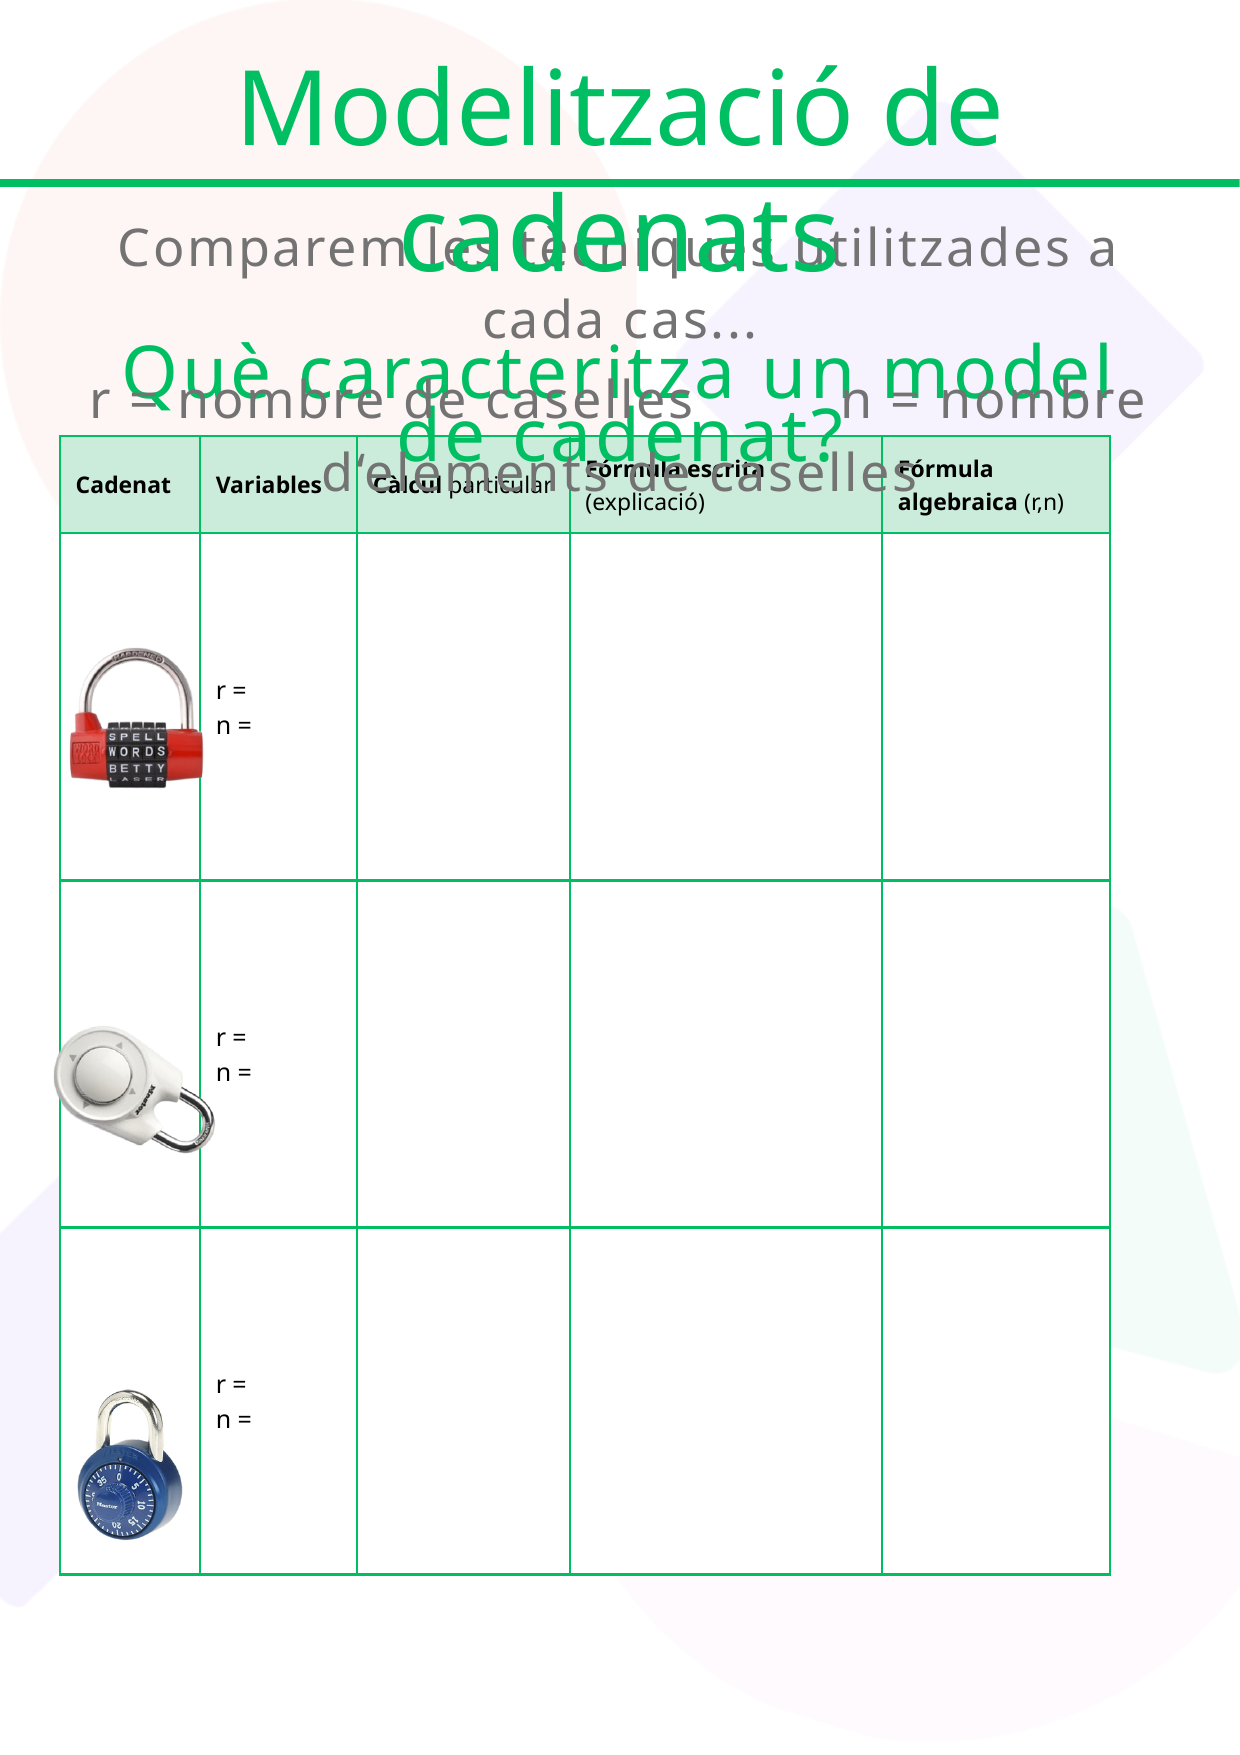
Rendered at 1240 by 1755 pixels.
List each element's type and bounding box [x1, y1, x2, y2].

text_box [0, 178, 1240, 188]
text_box [0, 0, 1240, 178]
text_box [0, 194, 1240, 1755]
